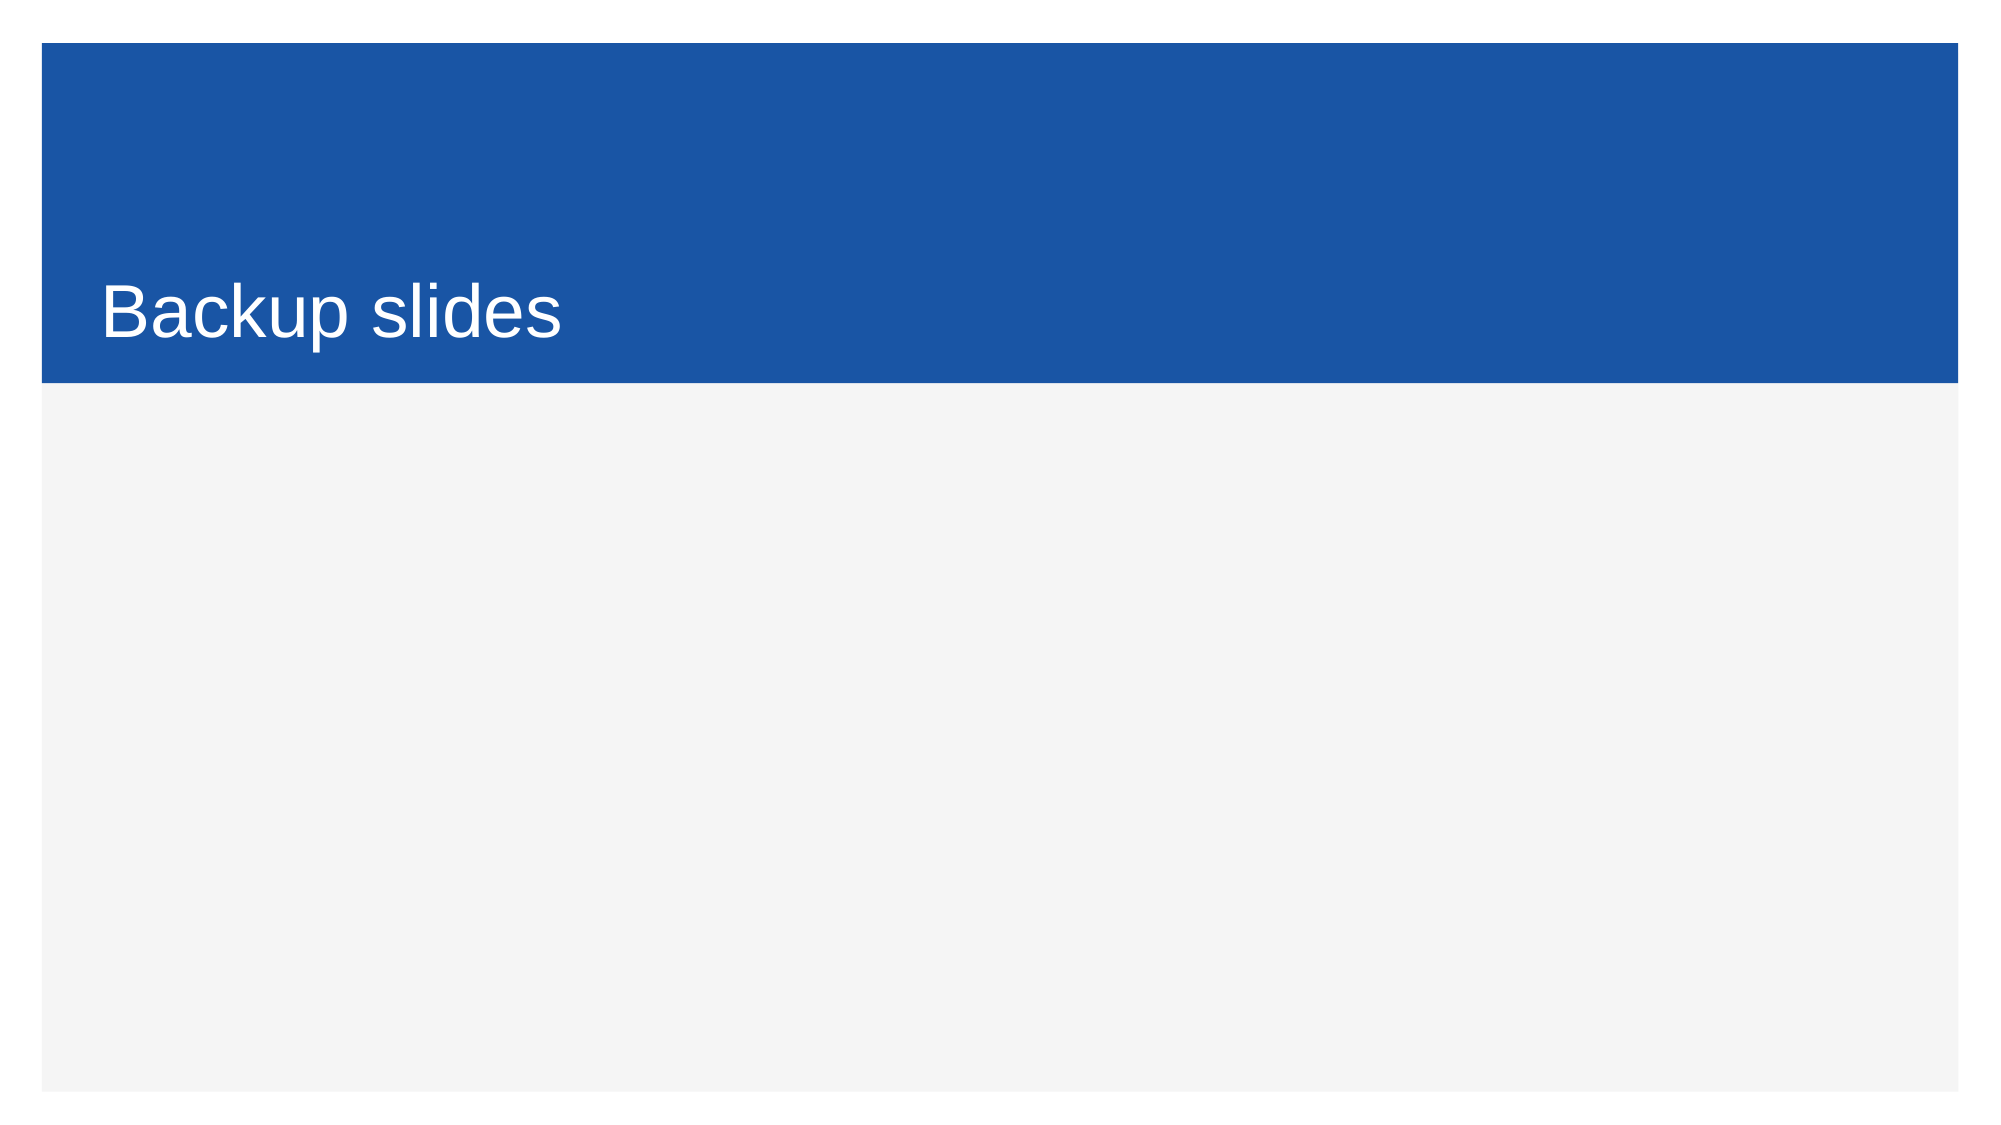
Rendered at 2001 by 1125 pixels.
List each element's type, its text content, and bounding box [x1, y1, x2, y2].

title Backup slides [85, 143, 1811, 362]
